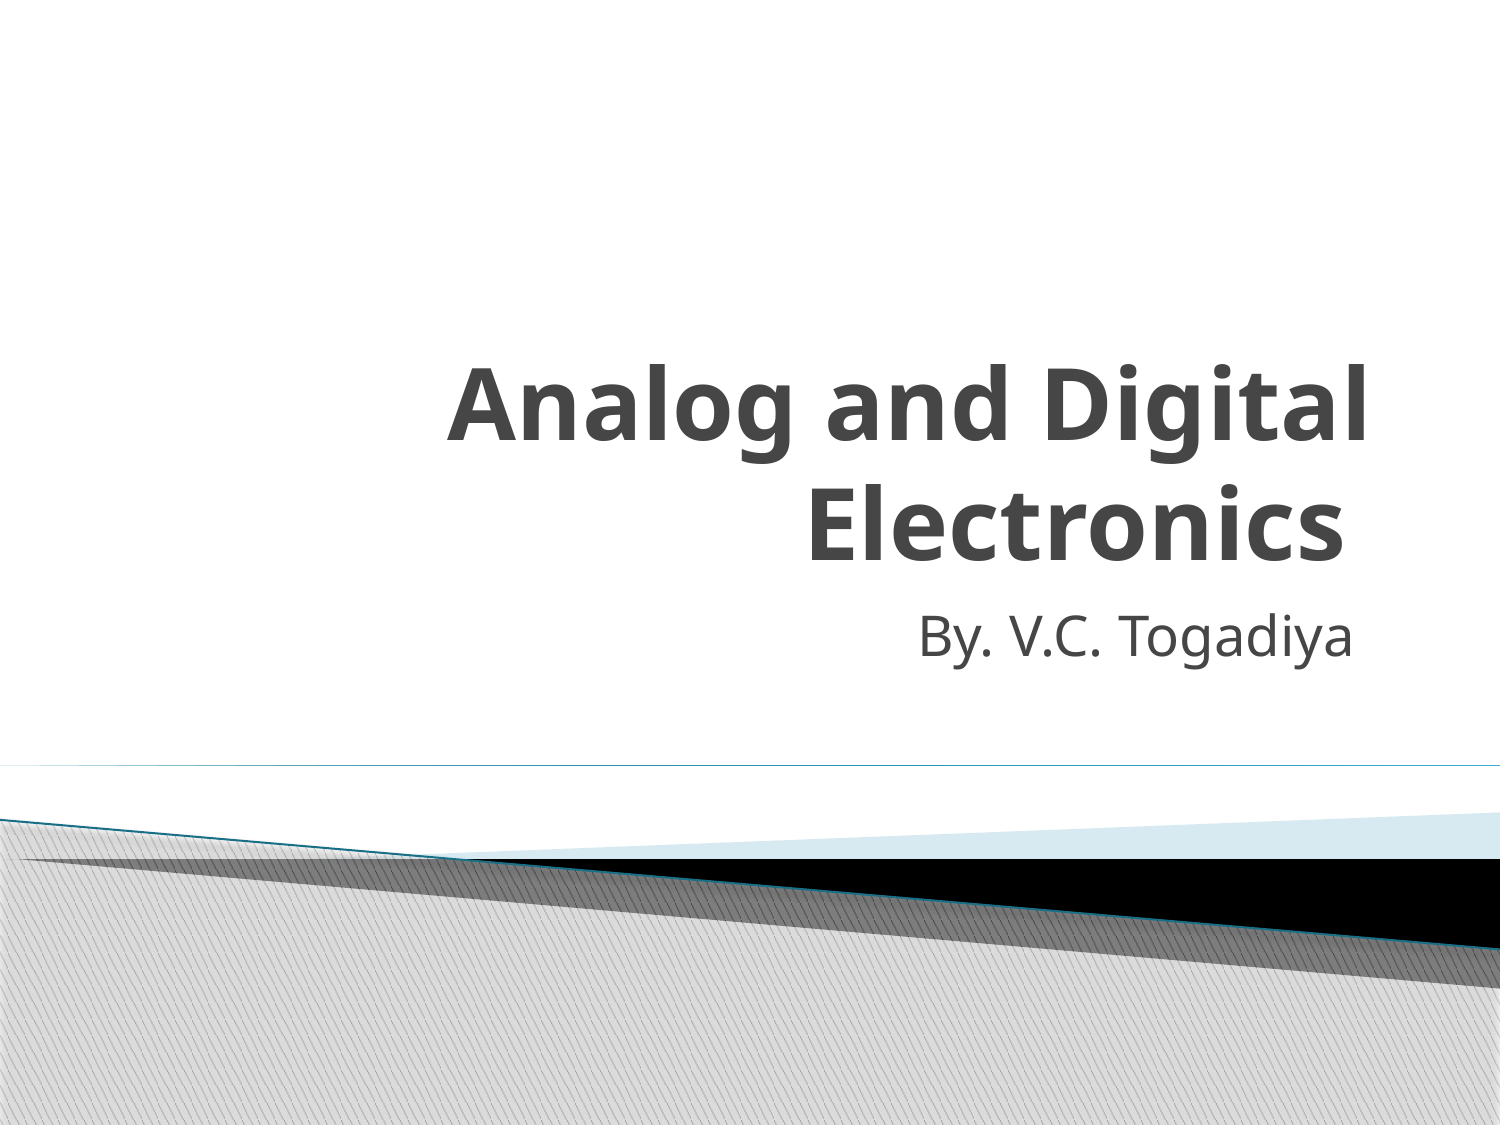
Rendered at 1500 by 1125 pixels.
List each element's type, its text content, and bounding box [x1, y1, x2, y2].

subtitle By. V.C. Togadiya [112, 592, 1388, 790]
picture [5, 859, 1500, 989]
title Analog and Digital Electronics [112, 287, 1388, 588]
